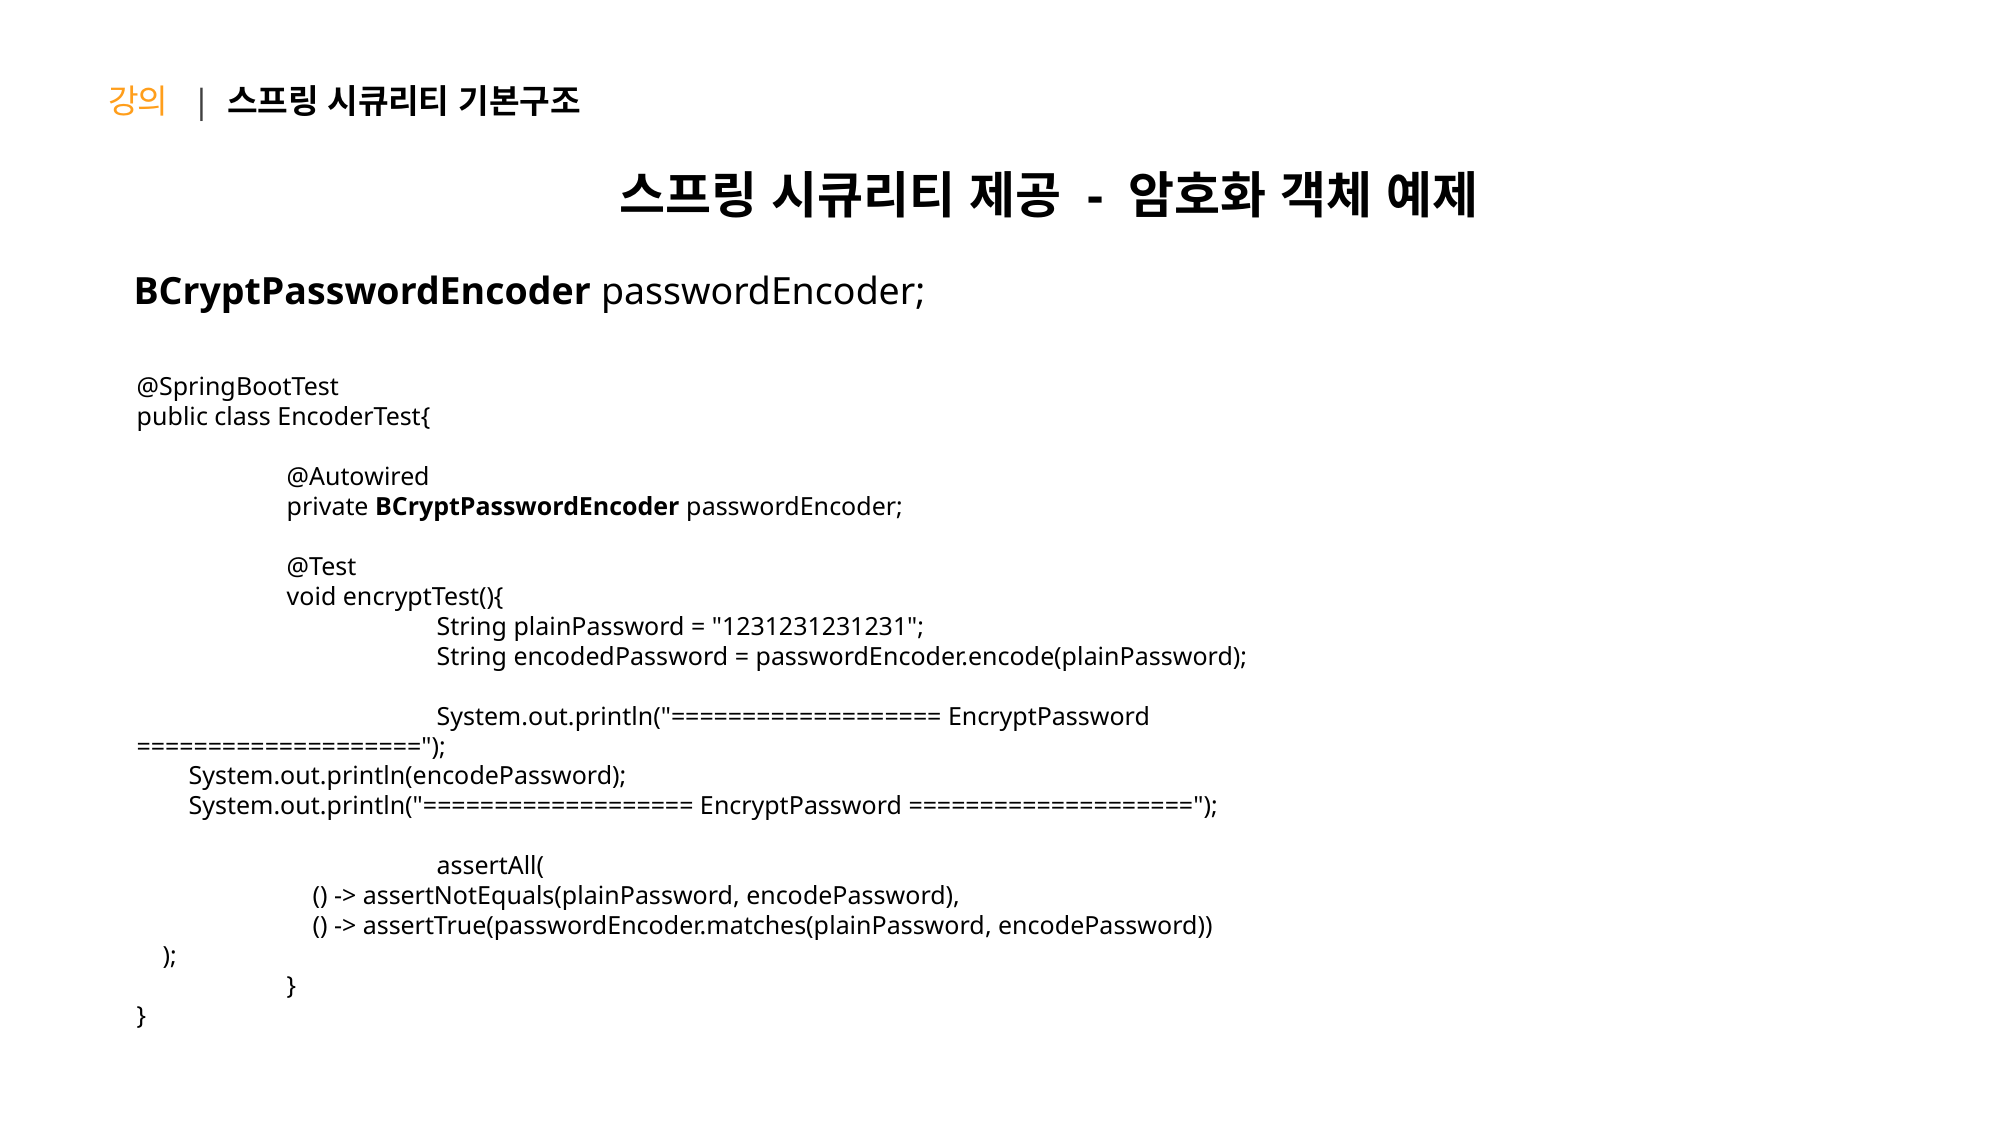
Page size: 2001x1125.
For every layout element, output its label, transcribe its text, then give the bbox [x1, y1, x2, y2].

text_box 강의 | 스프링 시큐리티 기본구조 [93, 72, 867, 128]
text_box BCryptPasswordEncoder passwordEncoder; [118, 259, 941, 320]
text_box @SpringBootTest public class EncoderTest{ @Autowired private BCryptPasswordEncoder passwordEncoder; @Test void encryptTest(){ String plainPassword = "1231231231231"; String encodedPassword = passwordEncoder.encode(plainPassword); System.out.println("=================== EncryptPassword ===================="); System.out.println(encodePassword); System.out.println("=================== EncryptPassword ===================="); assertAll( () -> assertNotEquals(plainPassword, encodePassword), () -> assertTrue(passwordEncoder.matches(plainPassword, encodePassword)) ); } } [121, 363, 1436, 1037]
text_box 스프링 시큐리티 제공 - 암호화 객체 예제 [490, 156, 1608, 231]
